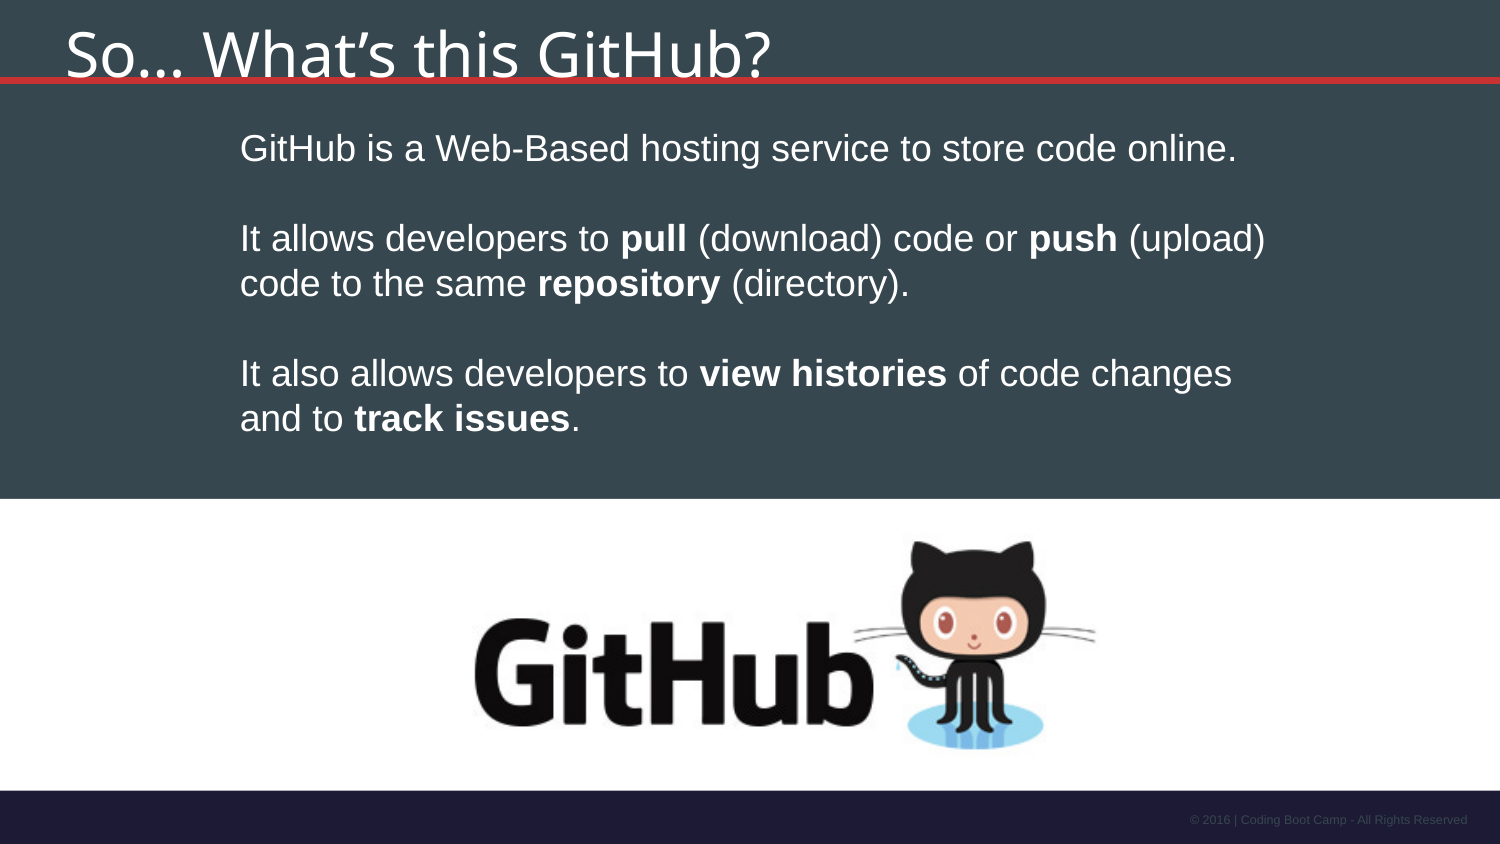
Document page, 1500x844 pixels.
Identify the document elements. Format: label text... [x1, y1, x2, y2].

picture [459, 513, 1112, 777]
text_box GitHub is a Web-Based hosting service to store code online. It allows developers to pull (download) code or push (upload) code to the same repository (directory). It also allows developers to view histories of code changes and to track issues. [225, 116, 1285, 447]
title So… What’s this GitHub? [50, 0, 948, 81]
text_box [0, 497, 1500, 793]
text_box [185, 120, 1315, 485]
